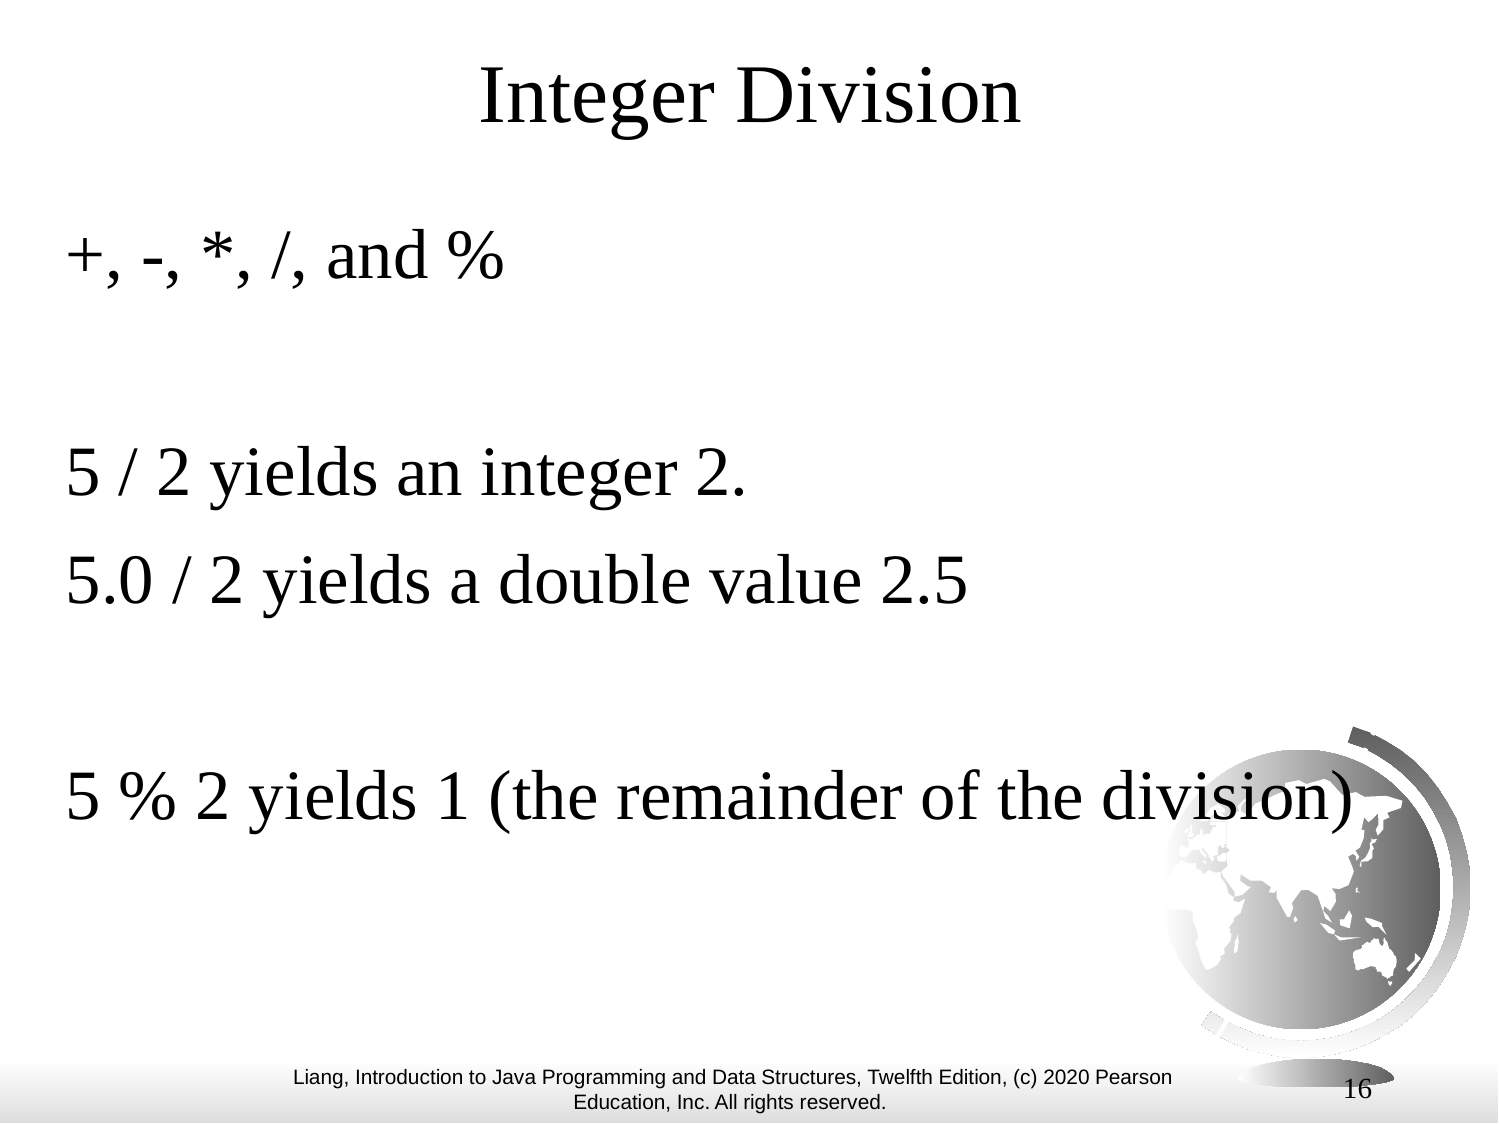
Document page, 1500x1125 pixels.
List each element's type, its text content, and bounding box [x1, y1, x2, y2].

list +, -, *, /, and % 5 / 2 yields an integer 2. 5.0 / 2 yields a double value 2.5 5 % 2 yields 1 (the remainder of the division) [50, 209, 1450, 900]
slide_number 16 [1074, 1049, 1388, 1125]
title Integer Division [113, 39, 1389, 140]
